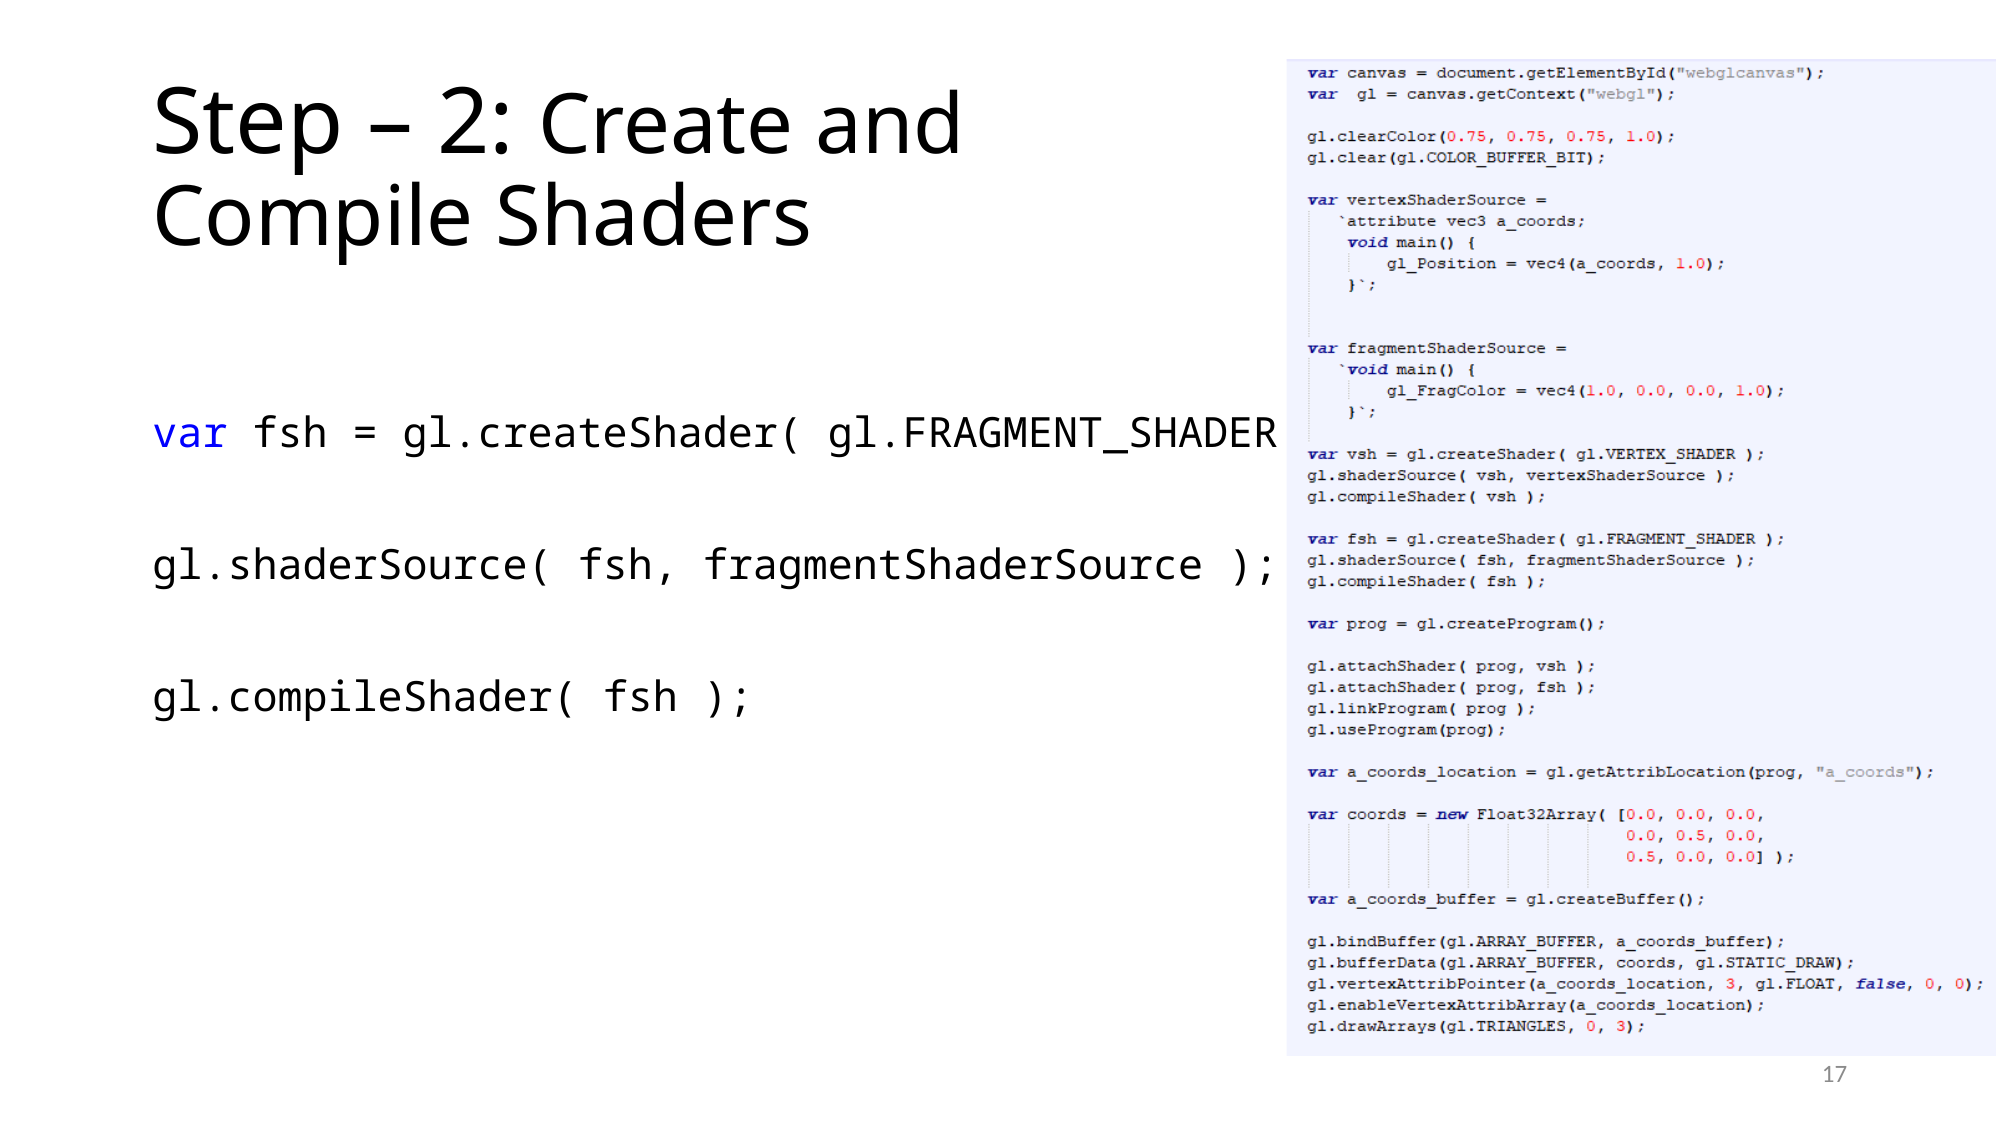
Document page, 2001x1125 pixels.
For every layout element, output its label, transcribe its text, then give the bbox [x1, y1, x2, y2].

slide_number 17 [1412, 1056, 1863, 1103]
title Step – 2: Create and Compile Shaders [137, 59, 1286, 278]
picture [1286, 59, 1996, 1056]
list var fsh = gl.createShader( gl.FRAGMENT_SHADER ); gl.shaderSource( fsh, fragmentShaderSource ); gl.compileShader( fsh ); [137, 404, 1863, 1119]
